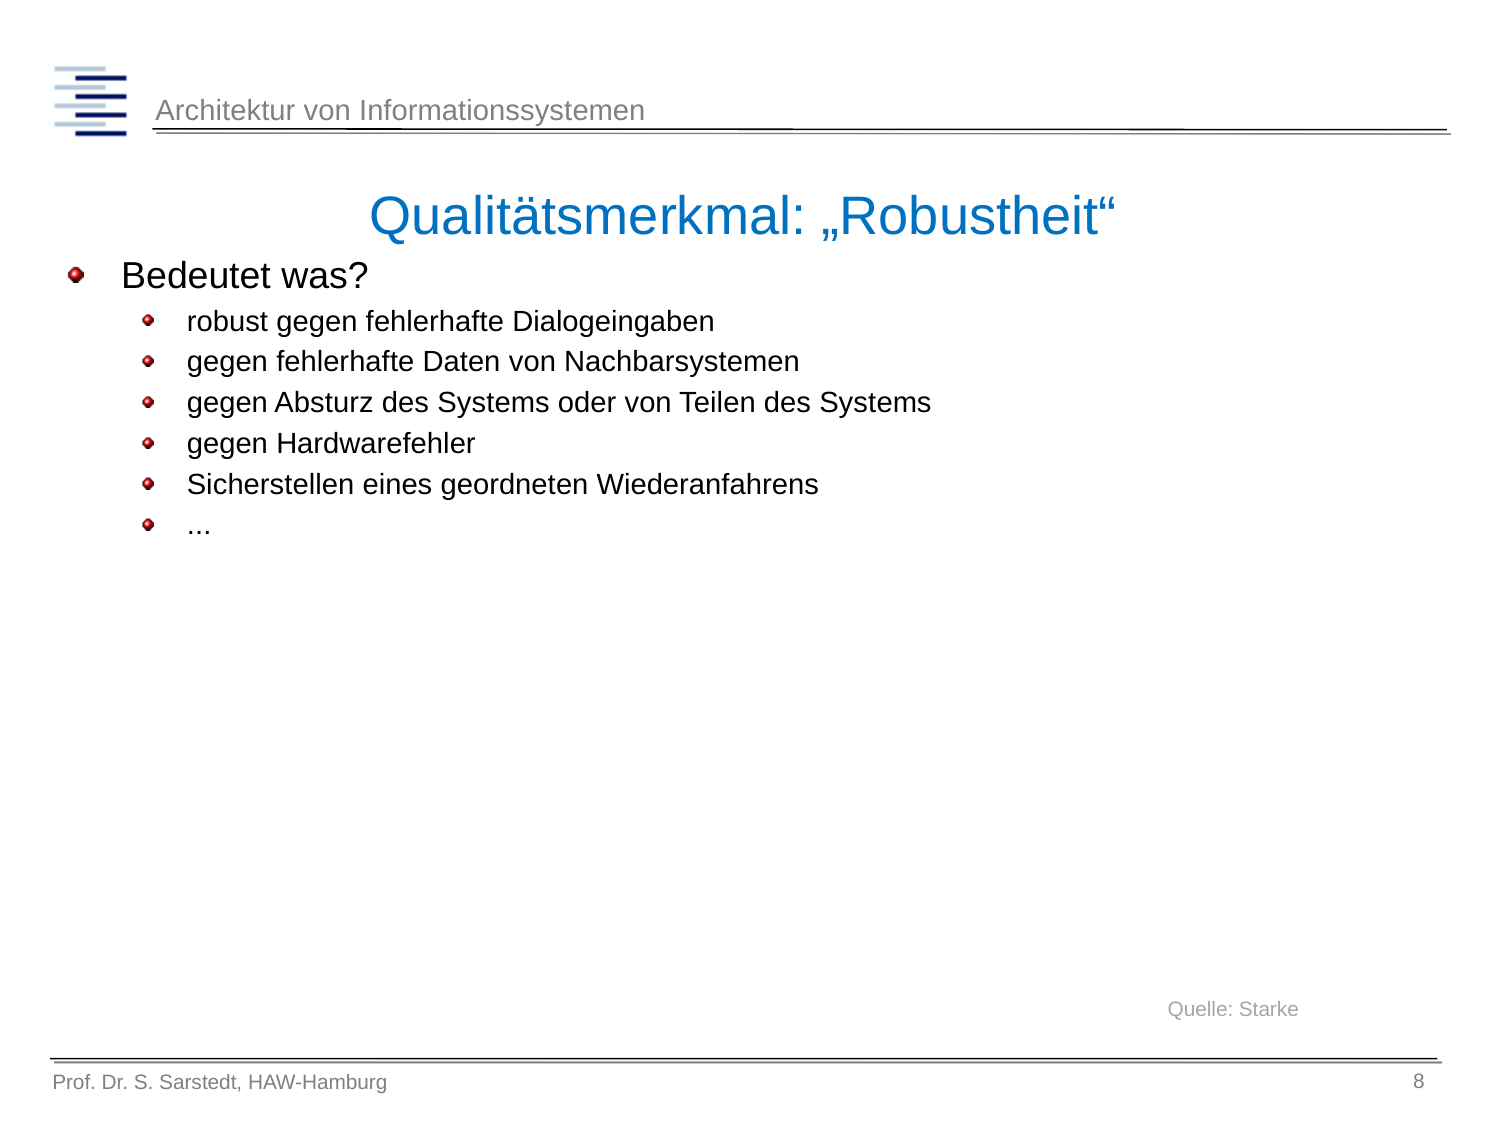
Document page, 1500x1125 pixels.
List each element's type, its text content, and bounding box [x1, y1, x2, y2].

picture [46, 58, 141, 148]
picture [140, 394, 154, 408]
list Bedeutet was? robust gegen fehlerhafte Dialogeingaben gegen fehlerhafte Daten von Nachbarsystemen gegen Absturz des Systems oder von Teilen des Systems gegen Hardwarefehler Sicherstellen eines geordneten Wiederanfahrens ... [49, 243, 1438, 1004]
picture [140, 475, 154, 490]
picture [140, 353, 154, 367]
picture [140, 435, 154, 449]
picture [65, 264, 84, 283]
picture [140, 312, 154, 326]
title Qualitätsmerkmal: „Robustheit“ [49, 174, 1438, 243]
picture [140, 516, 154, 531]
text_box Quelle: Starke [1152, 987, 1314, 1028]
